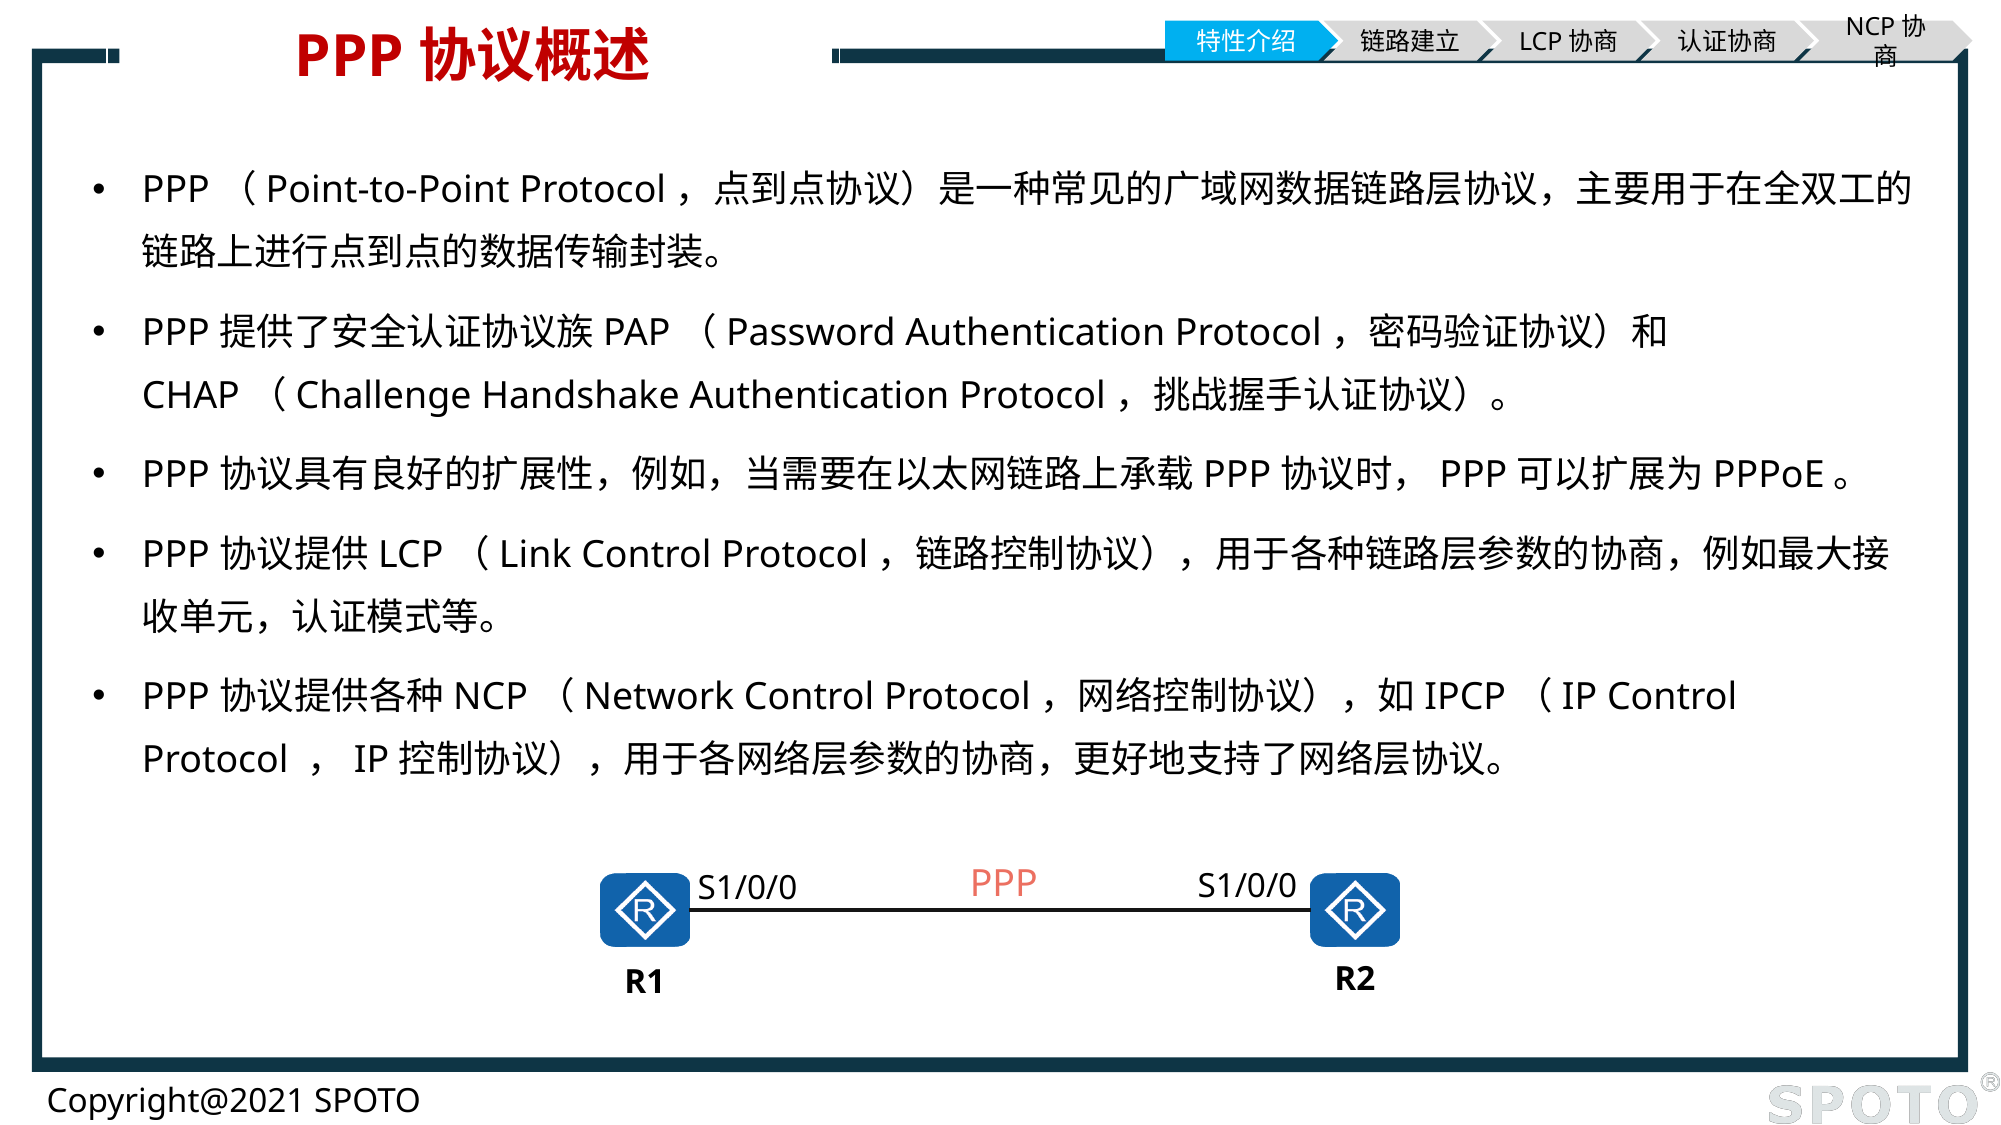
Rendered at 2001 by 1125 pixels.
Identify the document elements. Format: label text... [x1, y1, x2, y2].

text_box LCP协商 [1482, 20, 1656, 61]
text_box 特性介绍 [1165, 20, 1339, 61]
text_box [591, 851, 1413, 1000]
text_box 链路建立 [1323, 20, 1497, 61]
title PPP协议概述 [106, 2, 840, 112]
text_box 认证协商 [1640, 20, 1815, 61]
text_box NCP协商 [1799, 20, 1973, 61]
list PPP（Point-to-Point Protocol，点到点协议）是一种常见的广域网数据链路层协议，主要用于在全双工的链路上进行点到点的数据传输封装。 PPP提供了安全认证协议族PAP（Password Authentication Protocol，密码验证协议）和CHAP（Challenge Handshake Authentication Protocol，挑战握手认证协议）。 PPP协议具有良好的扩展性，例如，当需要在以太网链路上承载PPP协议时，PPP可以扩展为PPPoE。 PPP协议提供LCP（Link Control Protocol，链路控制协议），用于各种链路层参数的协商，例如最大接收单元，认证模式等。 PPP协议提供各种NCP（Network Control Protocol，网络控制协议），如IPCP（IP Control Protocol ，IP控制协议），用于各网络层参数的协商，更好地支持了网络层协议。 [78, 140, 1930, 787]
